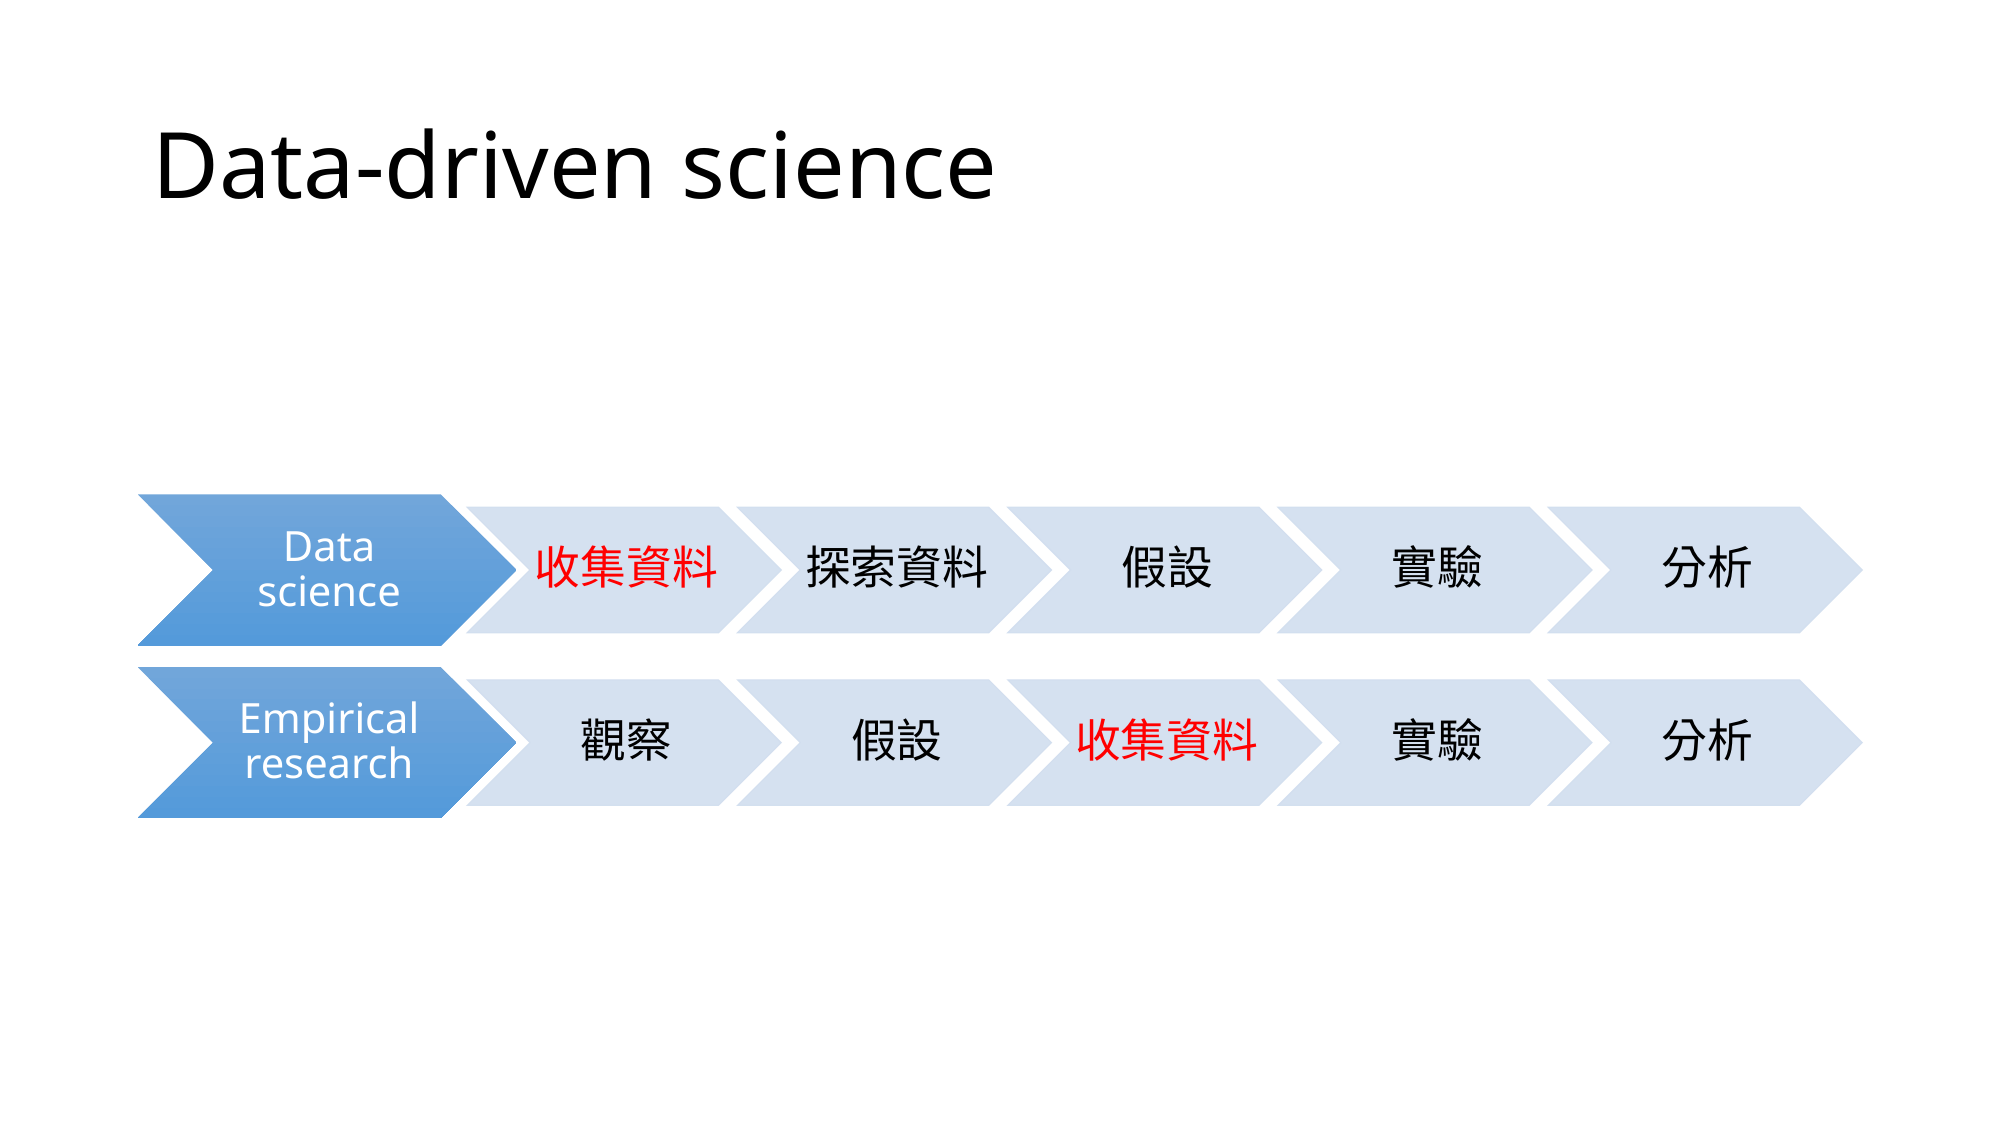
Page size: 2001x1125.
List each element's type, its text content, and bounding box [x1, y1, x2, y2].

title Data-driven science [137, 59, 1863, 278]
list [137, 299, 1863, 1014]
